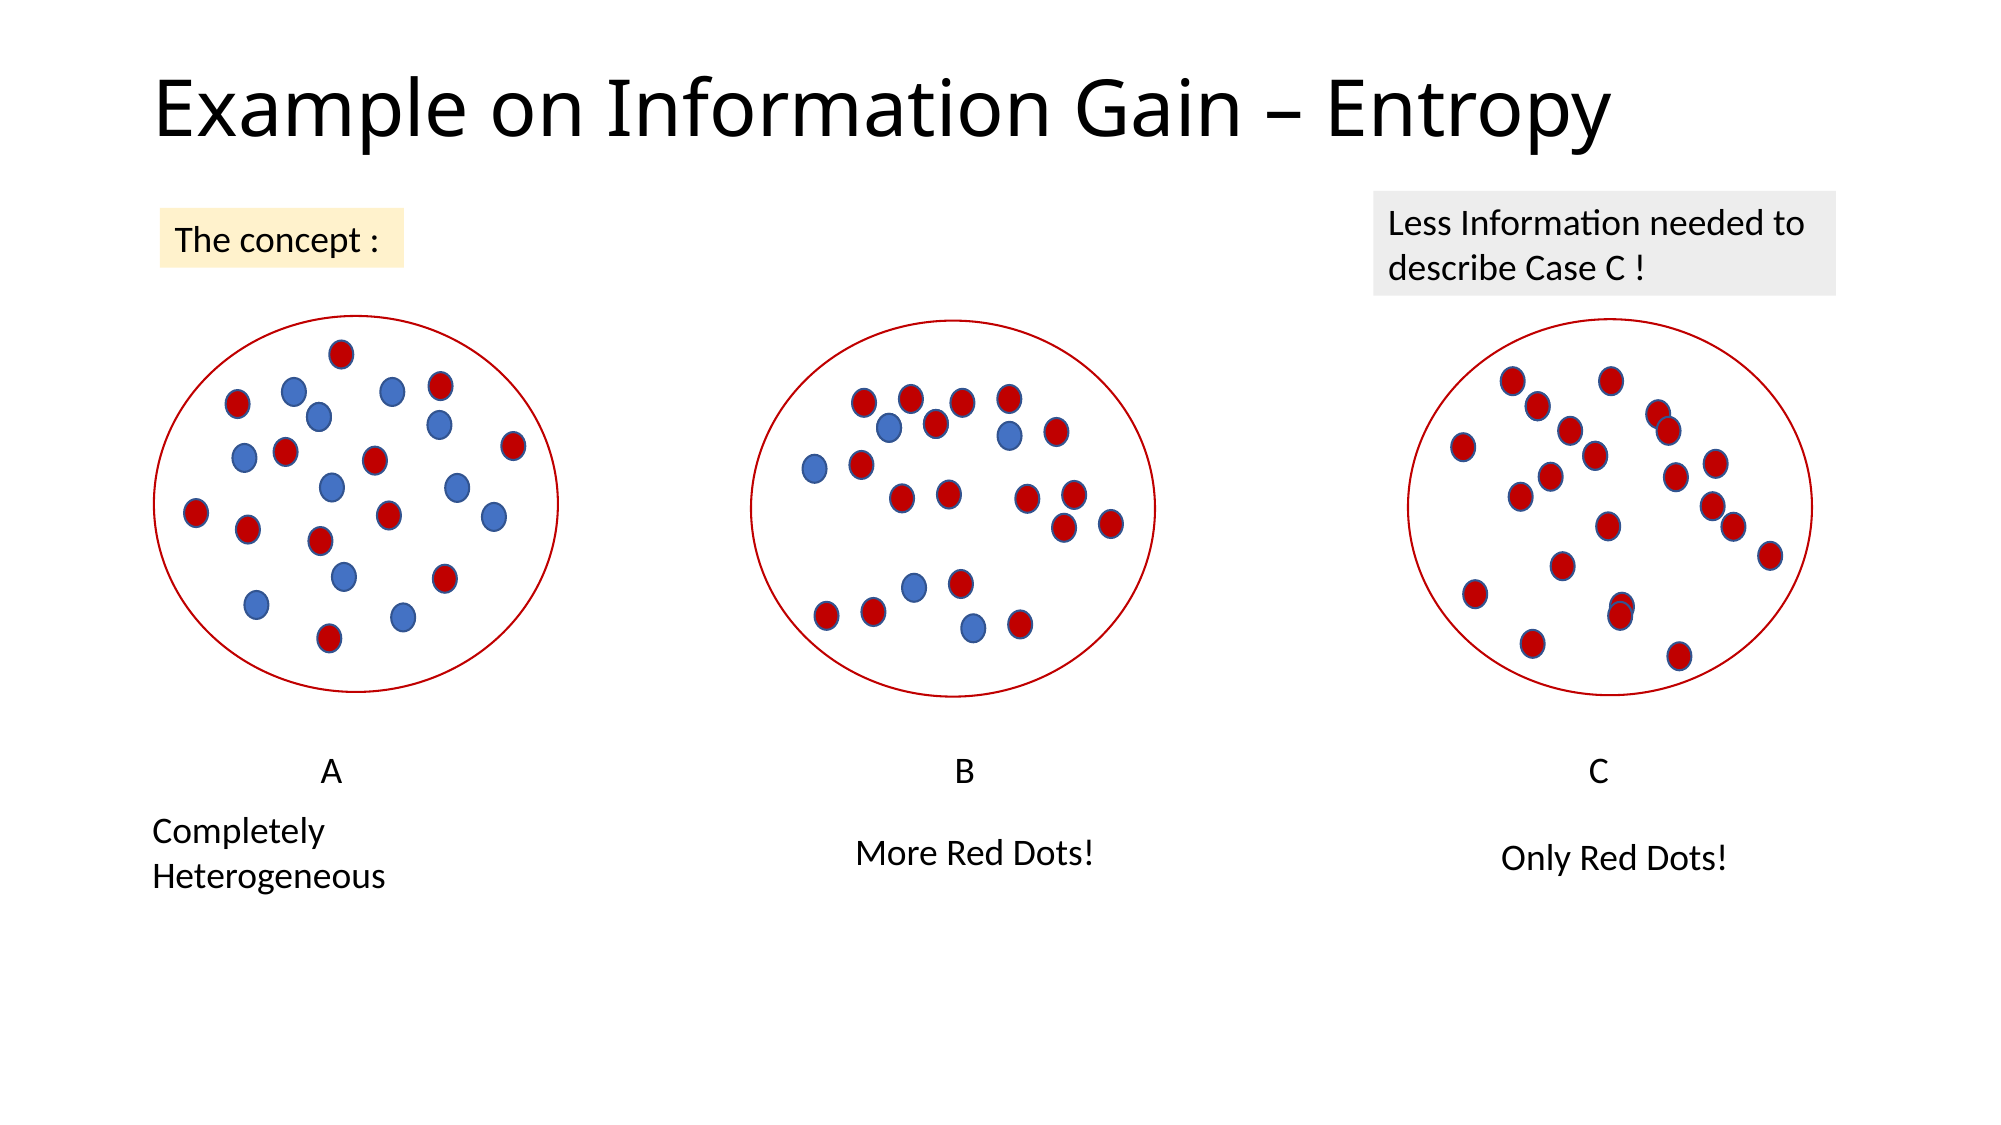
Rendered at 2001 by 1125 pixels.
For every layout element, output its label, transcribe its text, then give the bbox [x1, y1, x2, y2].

text_box [1014, 483, 1041, 514]
text_box [1557, 415, 1584, 446]
text_box [813, 600, 840, 631]
text_box [328, 339, 355, 370]
text_box [749, 319, 1157, 698]
text_box [1097, 508, 1124, 540]
text_box [1007, 609, 1034, 640]
text_box [1757, 540, 1784, 571]
text_box [851, 387, 878, 418]
text_box [996, 383, 1023, 415]
text_box [379, 376, 406, 407]
text_box [1595, 511, 1622, 542]
text_box [1662, 462, 1689, 493]
text_box [949, 387, 976, 418]
text_box [280, 376, 307, 407]
text_box [330, 561, 357, 592]
text_box [1582, 440, 1609, 471]
text_box [152, 314, 559, 693]
text_box [431, 563, 458, 594]
text_box [480, 501, 507, 532]
text_box [1524, 391, 1551, 422]
text_box [1645, 399, 1672, 429]
text_box [316, 623, 343, 654]
text_box [1608, 591, 1635, 613]
text_box [375, 500, 402, 531]
text_box C [1573, 738, 1634, 799]
text_box [272, 436, 299, 467]
text_box [427, 371, 454, 402]
text_box [901, 572, 928, 603]
text_box [1519, 628, 1546, 659]
text_box [500, 431, 527, 462]
text_box [876, 412, 903, 443]
text_box [307, 526, 334, 557]
text_box [922, 408, 949, 439]
text_box [1051, 512, 1078, 543]
text_box [935, 479, 962, 510]
text_box [183, 498, 210, 529]
text_box [234, 514, 261, 545]
text_box [1549, 551, 1576, 582]
text_box [1655, 415, 1682, 446]
text_box [996, 420, 1023, 451]
text_box [1061, 479, 1088, 510]
text_box More Red Dots! [840, 820, 1160, 881]
text_box [848, 449, 875, 480]
text_box B [939, 738, 1000, 799]
text_box [1699, 491, 1726, 522]
text_box [1499, 366, 1526, 397]
text_box Only Red Dots! [1486, 825, 1806, 886]
text_box A [305, 738, 366, 798]
text_box [1598, 366, 1625, 397]
text_box The concept : [159, 207, 404, 268]
text_box [426, 409, 453, 441]
text_box [305, 401, 332, 432]
text_box [801, 453, 828, 484]
text_box [444, 472, 471, 503]
text_box [889, 483, 916, 514]
text_box [1507, 481, 1534, 512]
text_box [224, 389, 251, 420]
text_box [1666, 641, 1693, 672]
text_box Completely Heterogeneous [137, 798, 457, 904]
text_box [1043, 416, 1070, 448]
text_box [390, 602, 417, 633]
text_box [960, 613, 987, 644]
text_box [1702, 448, 1729, 479]
text_box [318, 472, 345, 503]
text_box [1720, 511, 1747, 542]
text_box [1450, 432, 1477, 463]
text_box [361, 445, 388, 476]
text_box [897, 383, 924, 415]
text_box [947, 568, 974, 600]
text_box [243, 589, 270, 621]
text_box [1537, 461, 1564, 492]
text_box [1607, 600, 1634, 631]
text_box [1462, 579, 1489, 610]
text_box [231, 442, 258, 473]
text_box [860, 596, 887, 628]
text_box Less Information needed to describe Case C ! [1373, 190, 1836, 296]
text_box [1406, 318, 1814, 697]
title Example on Information Gain – Entropy [137, 59, 1863, 162]
